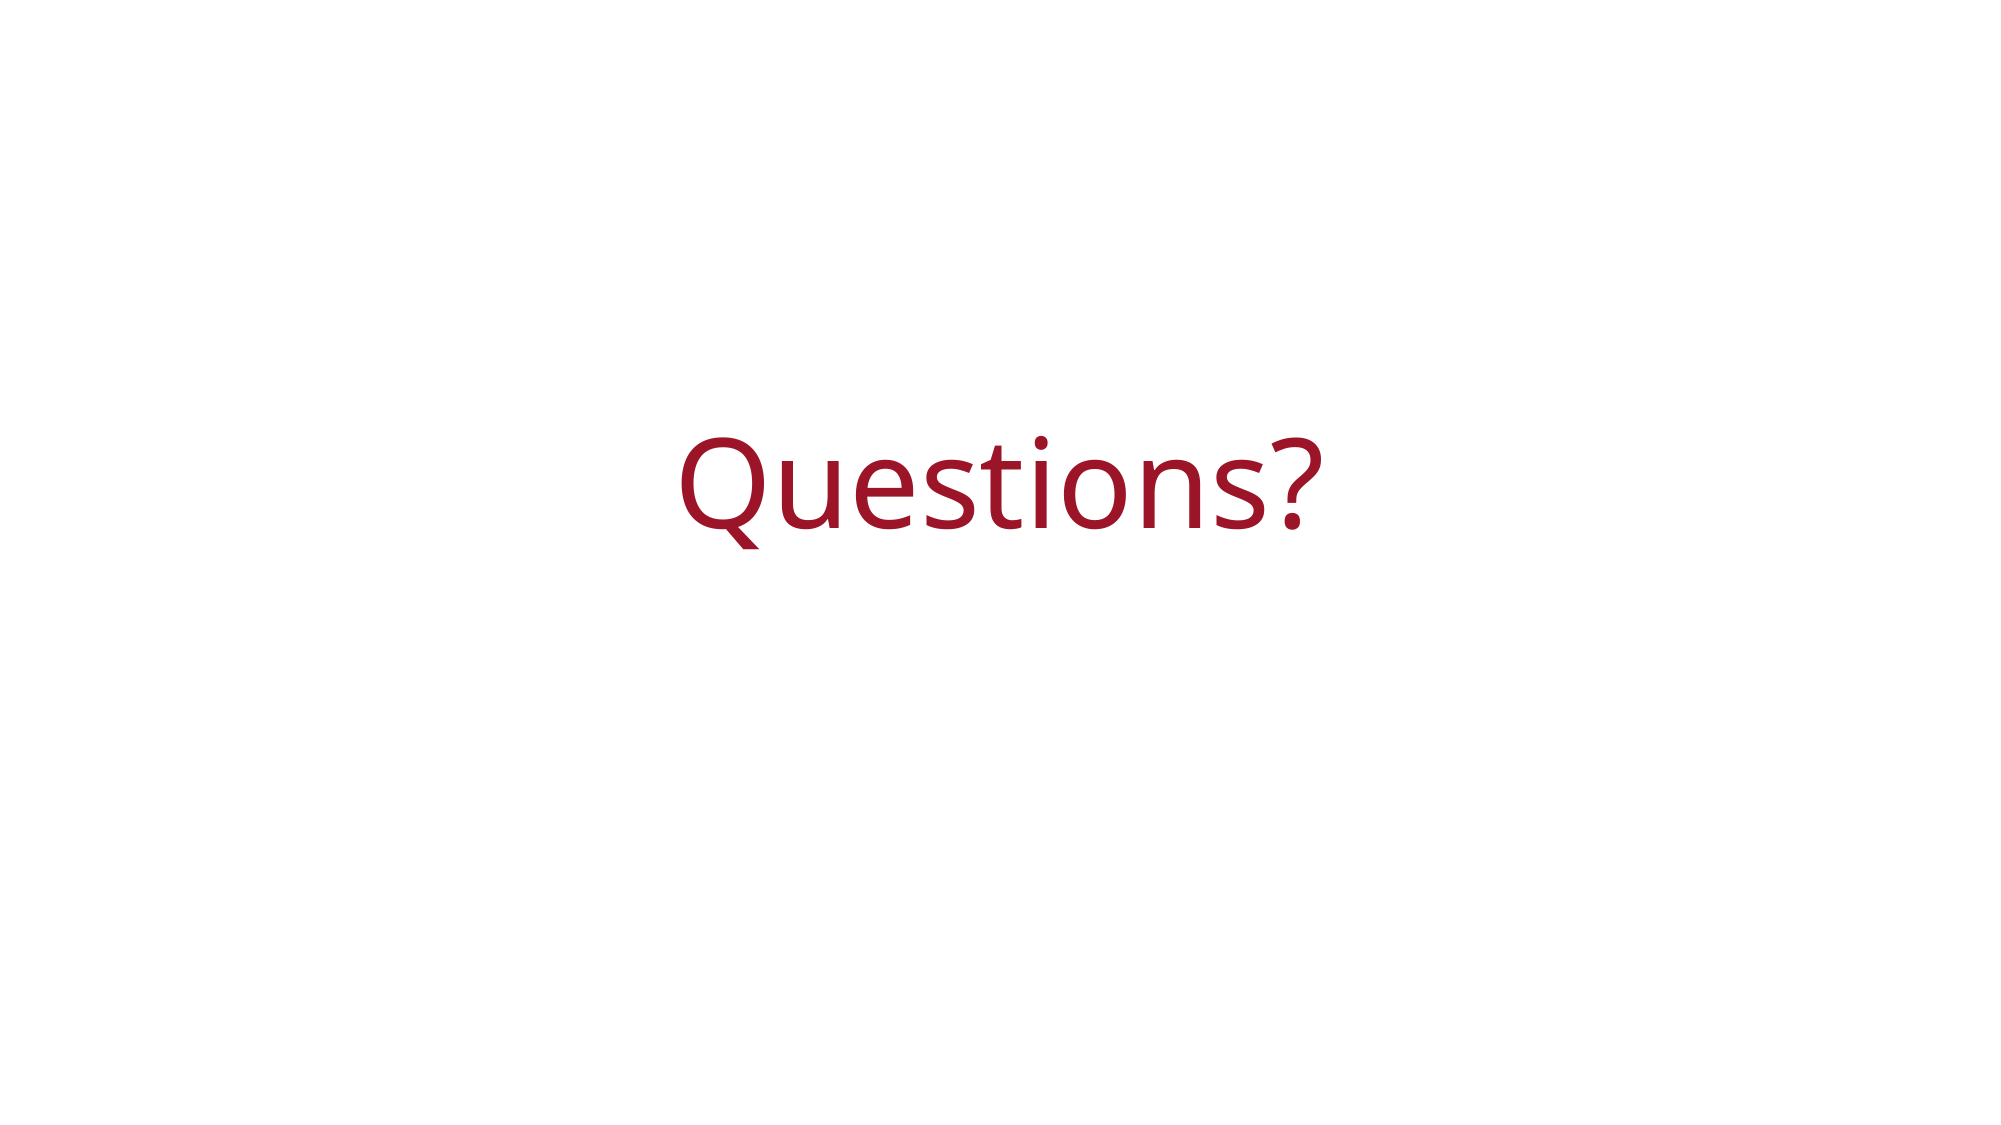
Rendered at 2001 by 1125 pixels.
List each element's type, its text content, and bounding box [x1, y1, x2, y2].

text_box Questions? [198, 395, 1801, 561]
